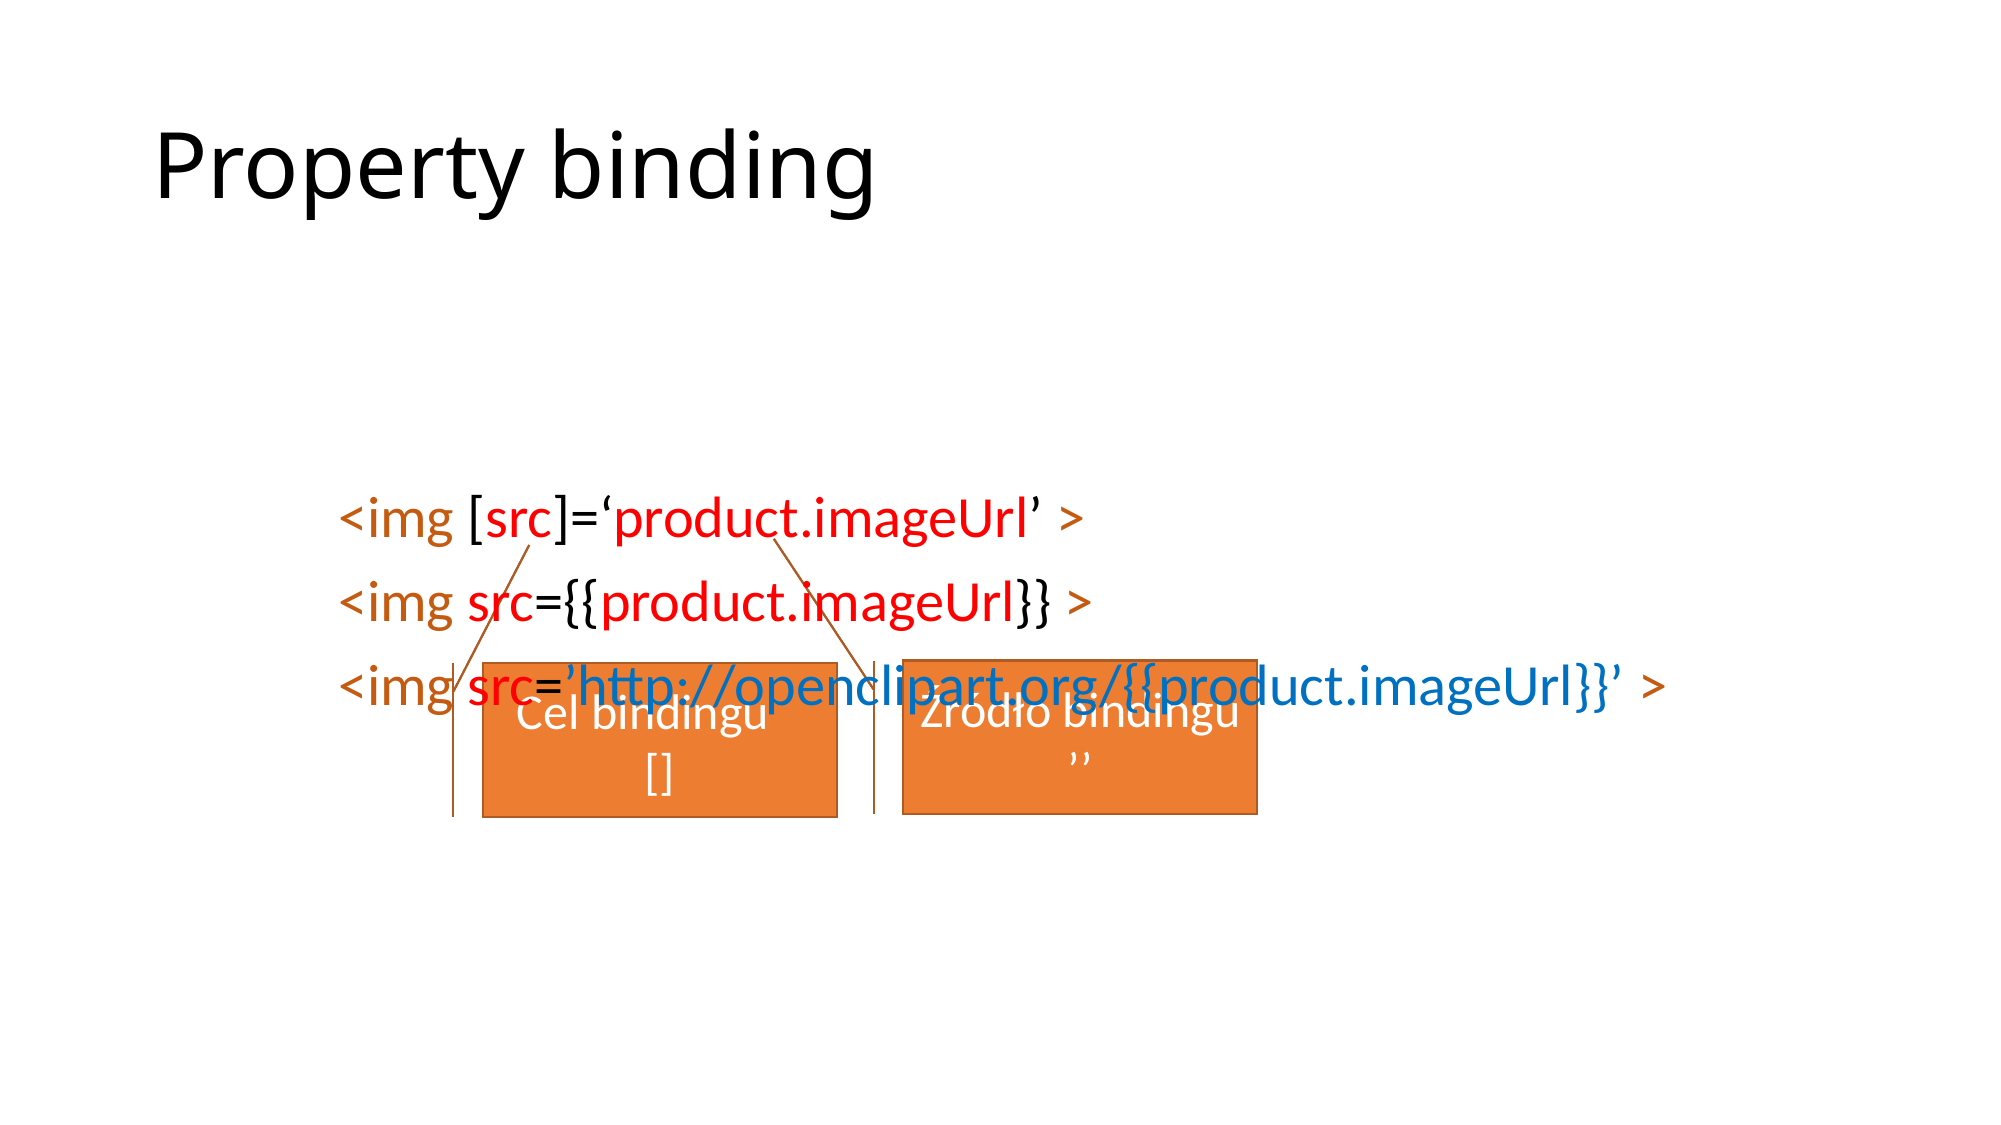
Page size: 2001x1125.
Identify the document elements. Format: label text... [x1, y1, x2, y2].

text_box Cel bindingu [] [482, 740, 838, 818]
title Property binding [137, 59, 1863, 278]
text_box Źródło bindingu ’’ [902, 740, 1258, 815]
list <img [src]=‘product.imageUrl’ > <img src={{product.imageUrl}} > <img src=’http://openclipart.org/{{product.imageUrl}}’ > [323, 479, 1699, 740]
